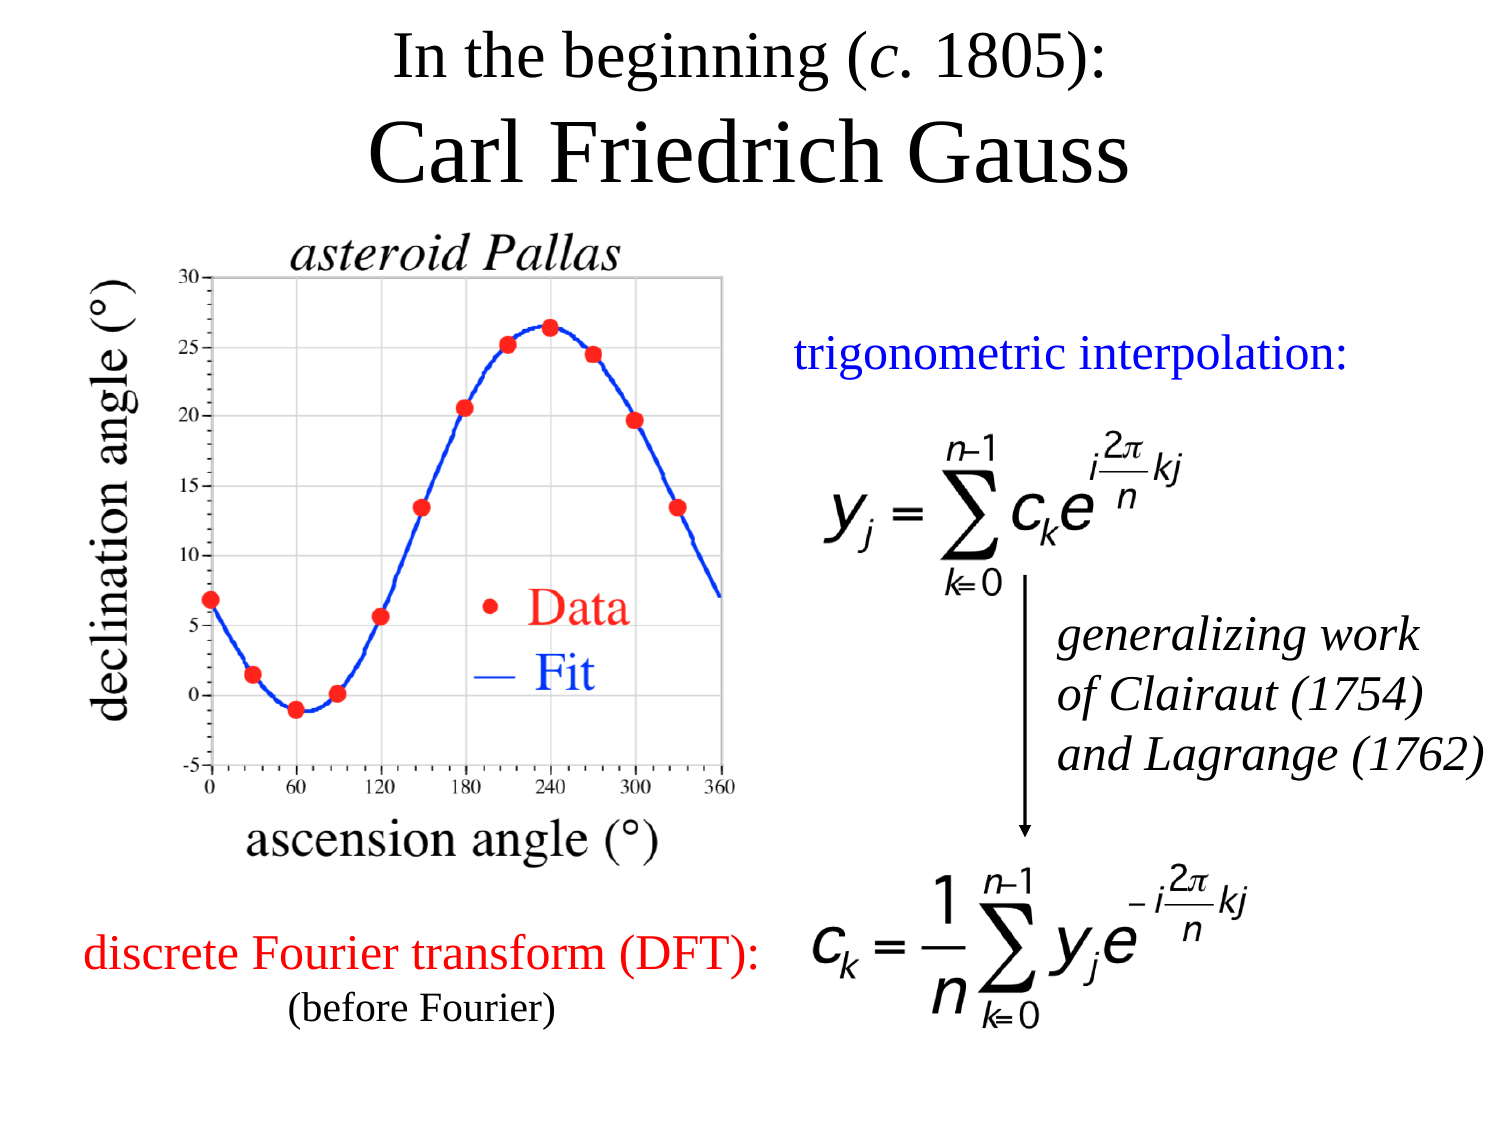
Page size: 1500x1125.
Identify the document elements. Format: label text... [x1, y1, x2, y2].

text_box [810, 424, 1188, 574]
text_box trigonometric interpolation: [778, 312, 1365, 388]
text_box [68, 574, 1500, 1038]
title In the beginning (c. 1805): Carl Friedrich Gauss [112, 12, 1388, 200]
picture [77, 224, 747, 889]
